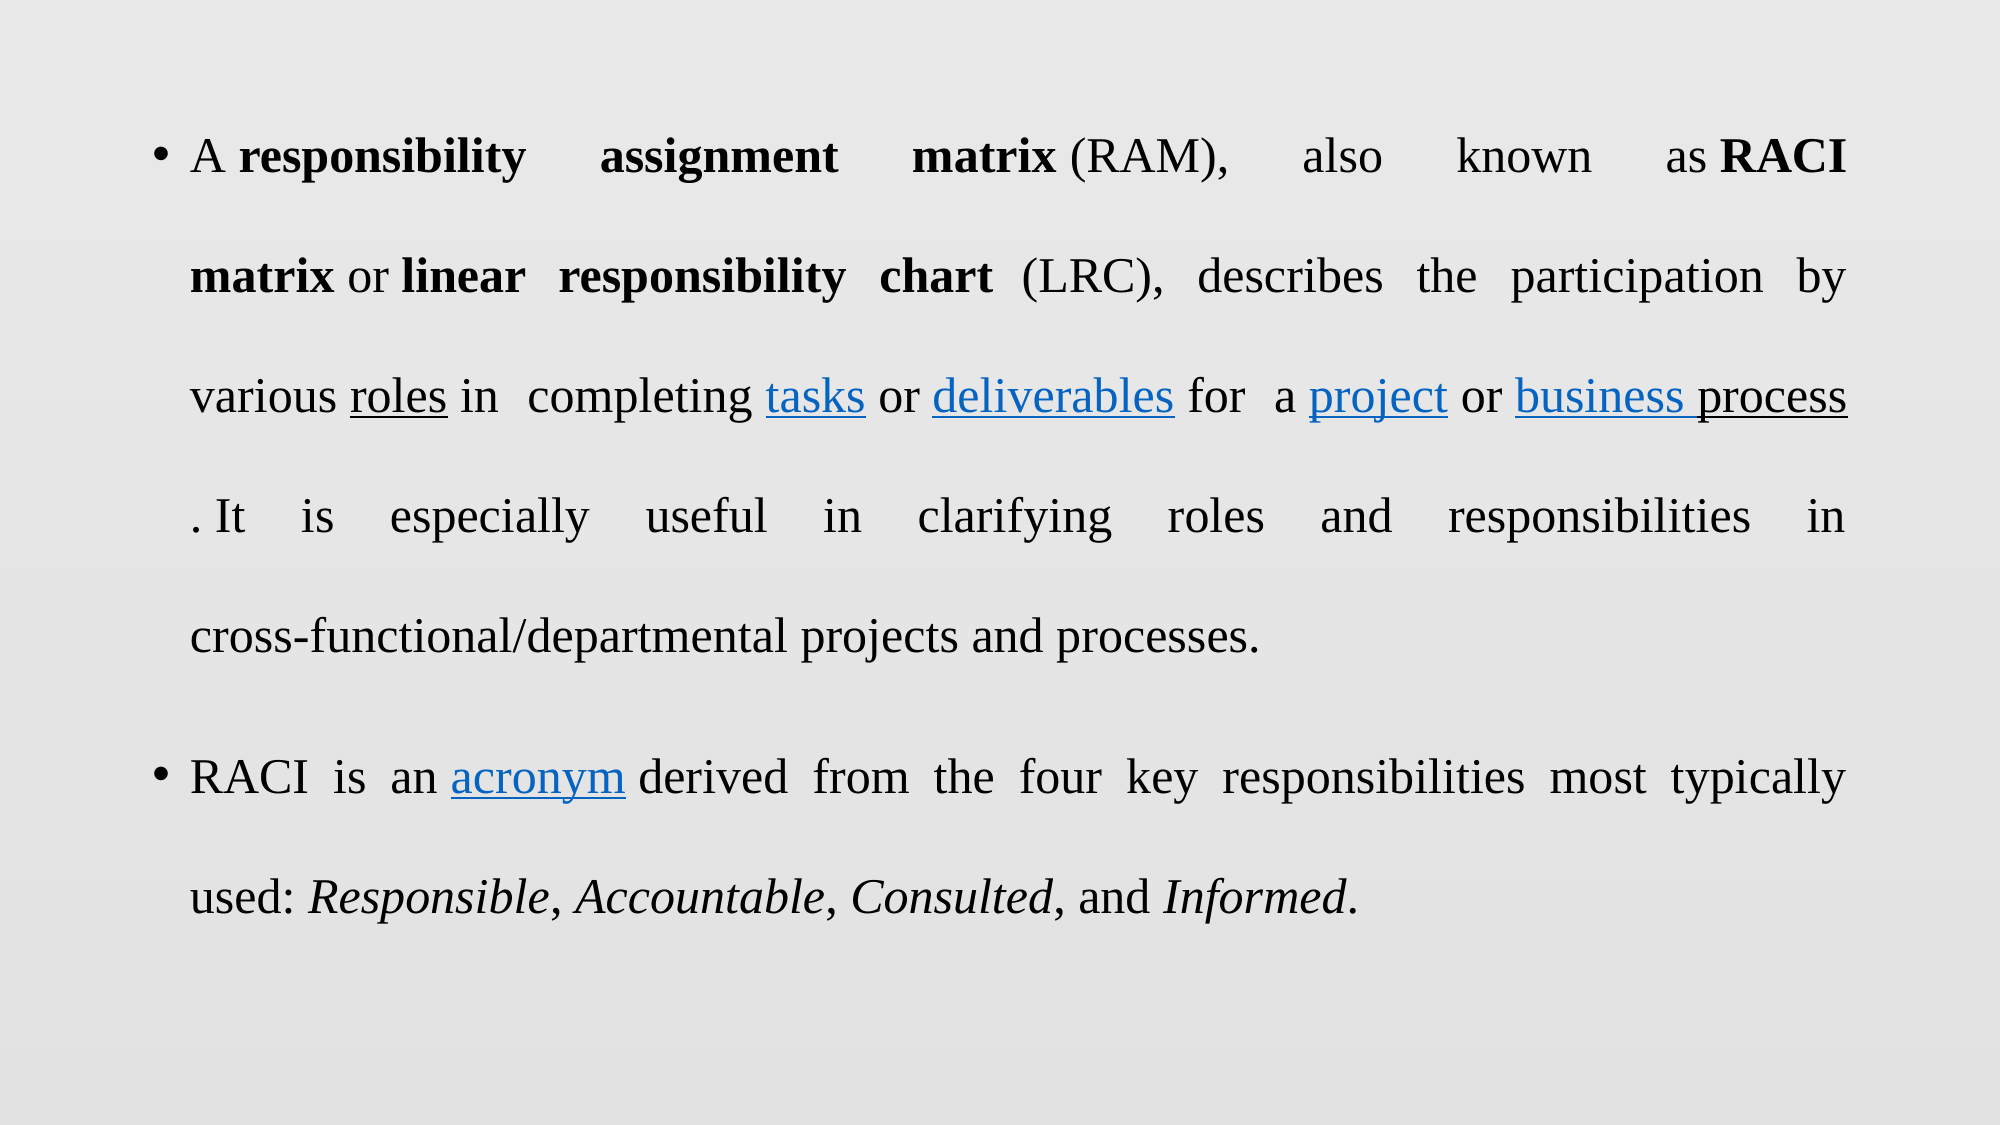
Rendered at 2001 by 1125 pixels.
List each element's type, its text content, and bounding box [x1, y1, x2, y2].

list A responsibility assignment matrix (RAM), also known as RACI matrix or linear responsibility chart (LRC), describes the participation by various roles in completing tasks or deliverables for a project or business process. It is especially useful in clarifying roles and responsibilities in cross-functional/departmental projects and processes. RACI is an acronym derived from the four key responsibilities most typically used: Responsible, Accountable, Consulted, and Informed. [137, 55, 1863, 1014]
